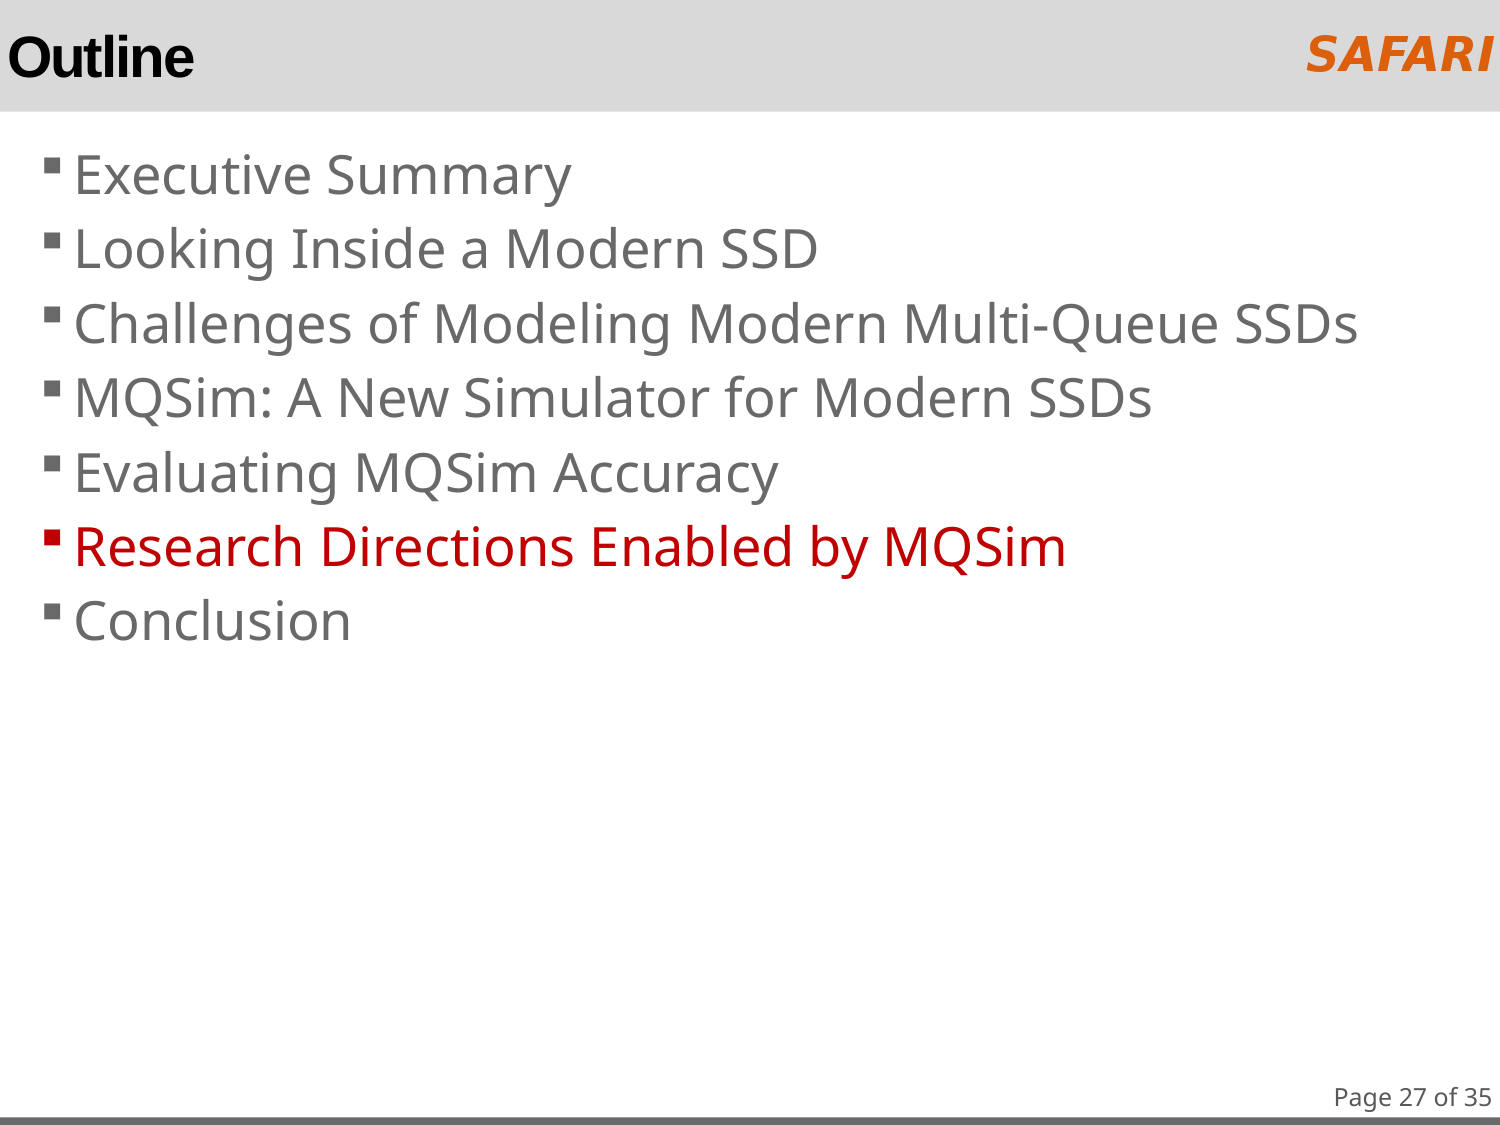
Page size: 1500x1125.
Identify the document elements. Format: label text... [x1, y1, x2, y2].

slide_number Page 27 of 35 [1275, 1079, 1500, 1118]
list Executive Summary Looking Inside a Modern SSD Challenges of Modeling Modern Multi-Queue SSDs MQSim: A New Simulator for Modern SSDs Evaluating MQSim Accuracy Research Directions Enabled by MQSim Conclusion [24, 132, 1475, 1073]
title Outline [0, 22, 1300, 94]
picture [1305, 26, 1500, 83]
